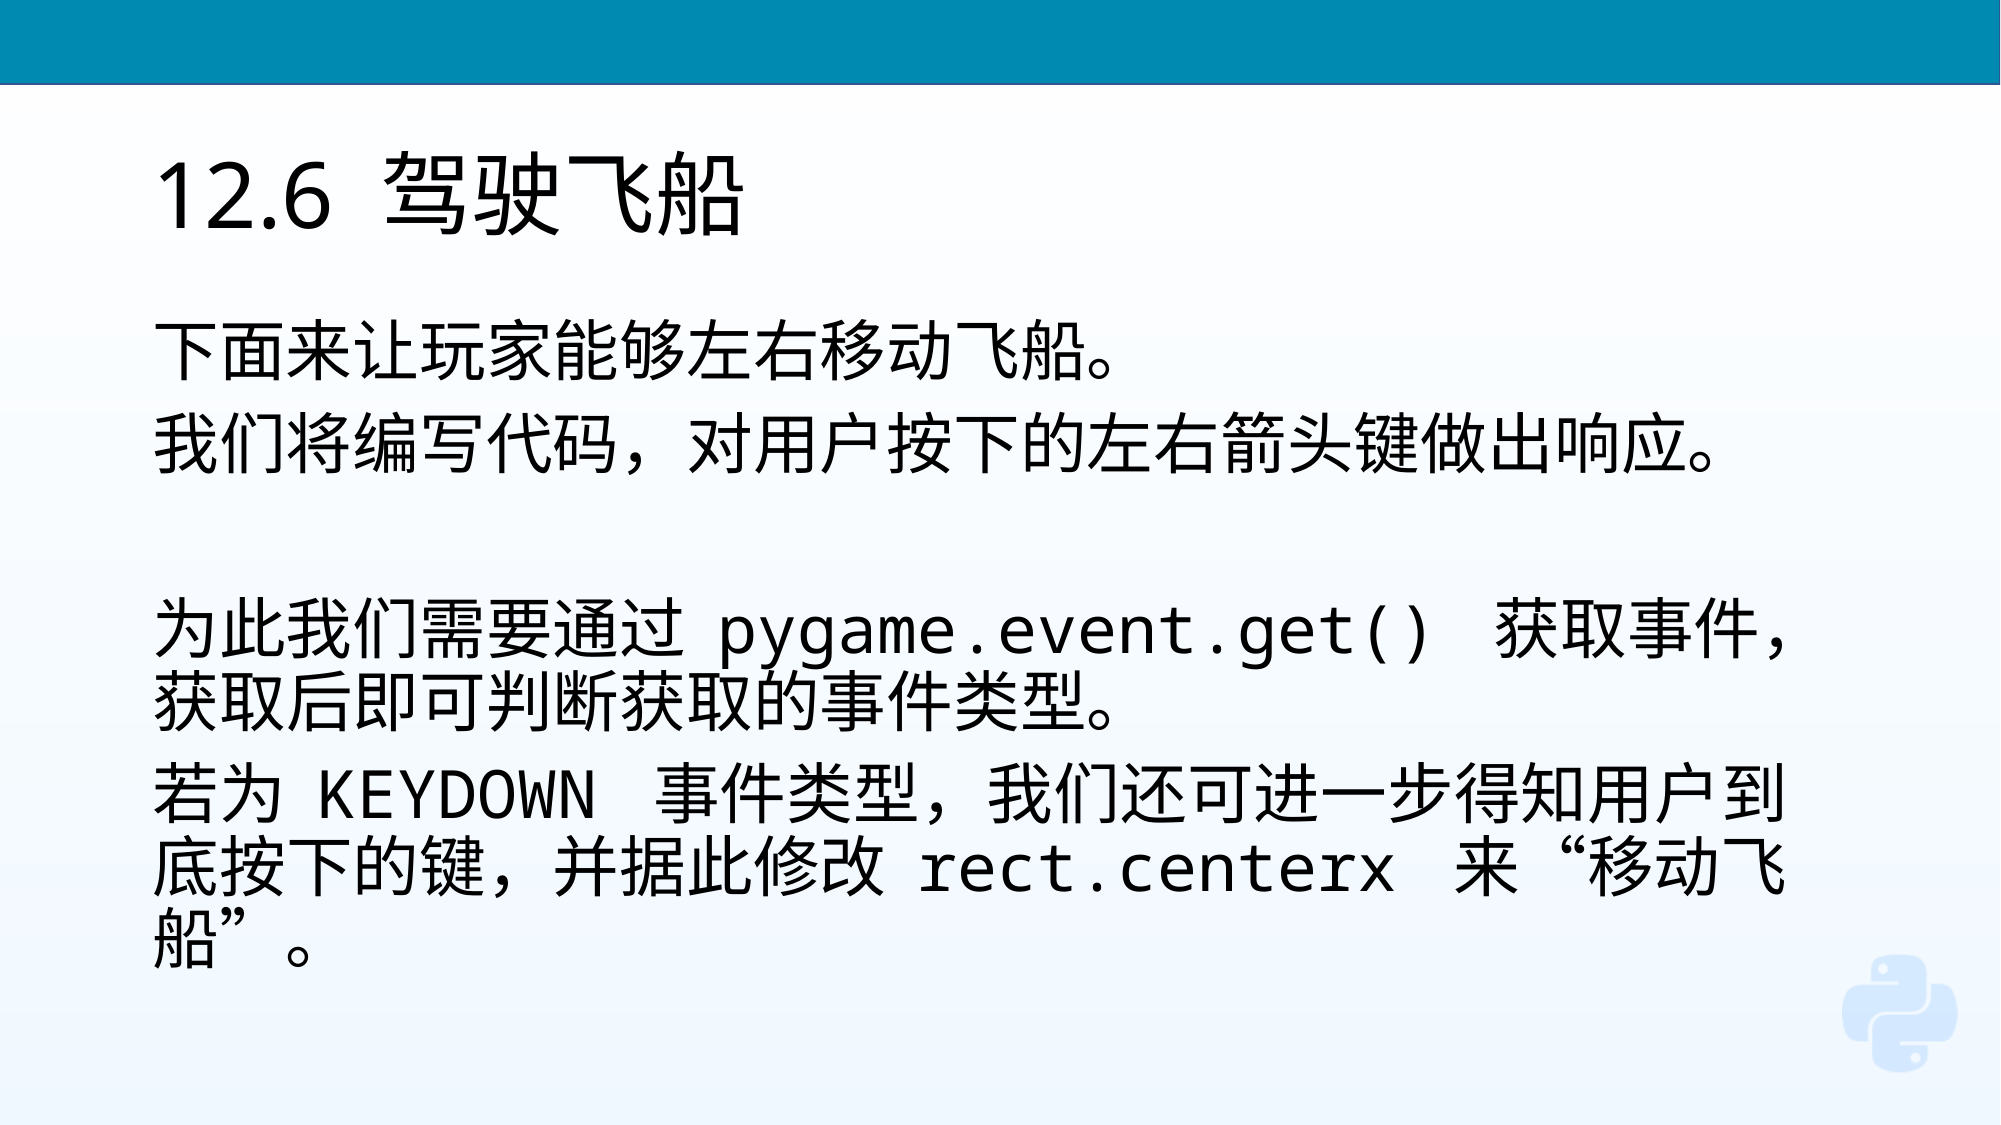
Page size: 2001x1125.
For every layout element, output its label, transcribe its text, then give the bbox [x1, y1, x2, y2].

list 下面来让玩家能够左右移动飞船。 我们将编写代码，对用户按下的左右箭头键做出响应。 为此我们需要通过 pygame.event.get() 获取事件，获取后即可判断获取的事件类型。 若为 KEYDOWN 事件类型，我们还可进一步得知用户到底按下的键，并据此修改 rect.centerx 来“移动飞船”。 [137, 310, 1863, 1024]
picture [1842, 946, 1958, 1081]
title 12.6 驾驶飞船 [137, 115, 1863, 282]
